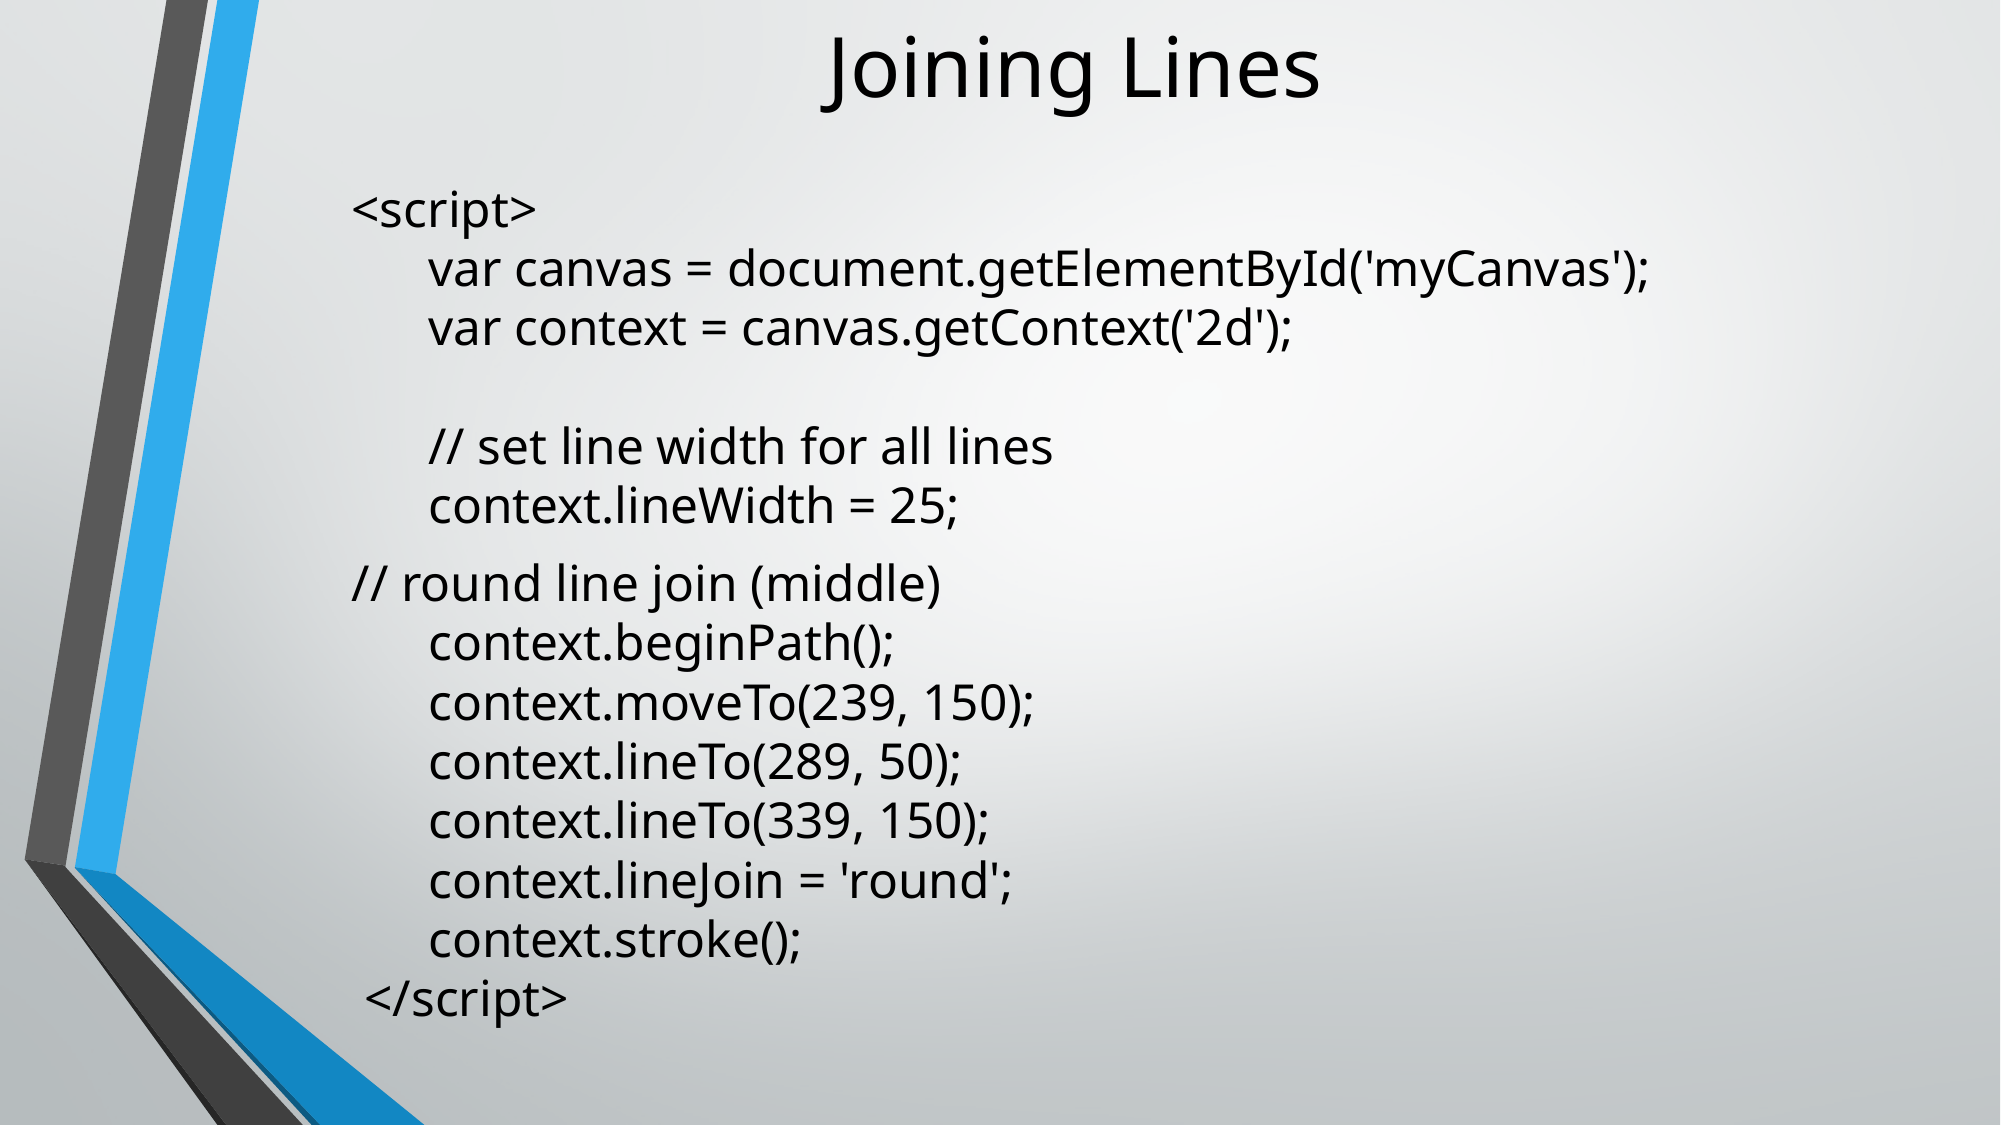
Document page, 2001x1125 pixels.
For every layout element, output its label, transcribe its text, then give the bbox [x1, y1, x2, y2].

list <script> var canvas = document.getElementById('myCanvas'); var context = canvas.getContext('2d'); // set line width for all lines context.lineWidth = 25; // round line join (middle) context.beginPath(); context.moveTo(239, 150); context.lineTo(289, 50); context.lineTo(339, 150); context.lineJoin = 'round'; context.stroke(); </script> [336, 166, 1981, 1097]
title Joining Lines [253, 0, 1898, 208]
